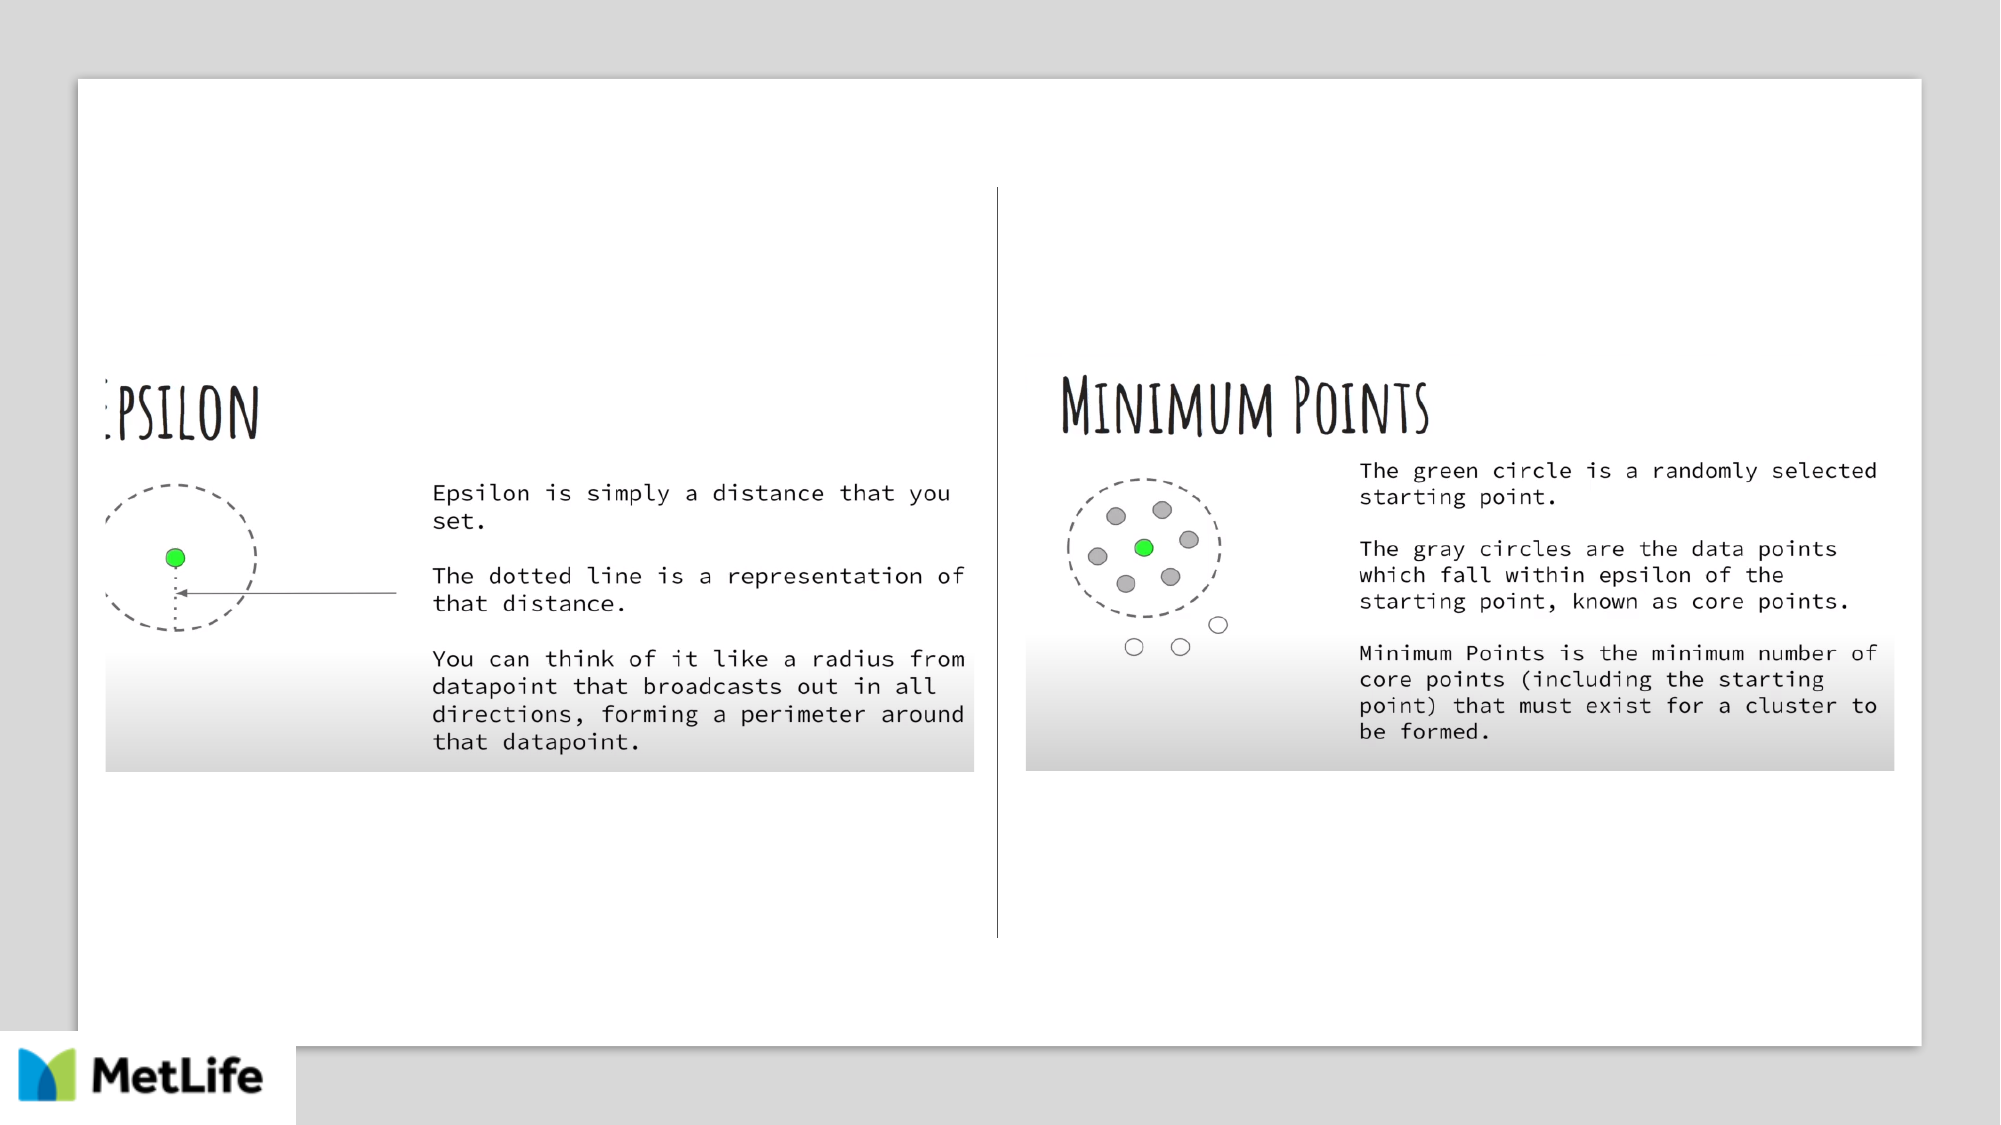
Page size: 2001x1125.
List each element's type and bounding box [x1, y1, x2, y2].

picture [105, 353, 975, 772]
picture [0, 1031, 296, 1125]
text_box [0, 0, 2000, 1125]
picture [1025, 353, 1895, 771]
text_box [77, 78, 1923, 1047]
